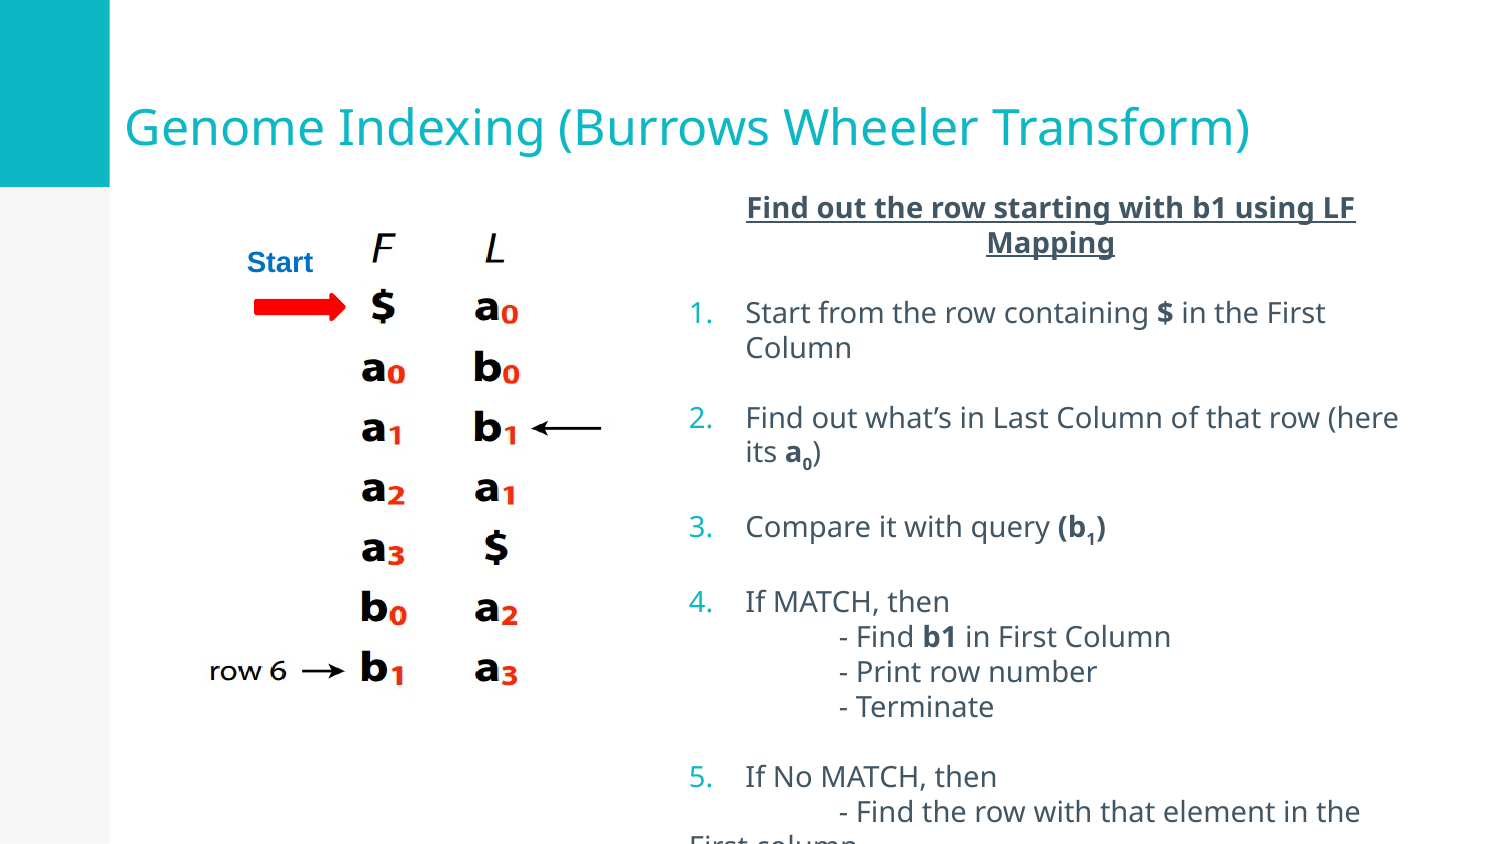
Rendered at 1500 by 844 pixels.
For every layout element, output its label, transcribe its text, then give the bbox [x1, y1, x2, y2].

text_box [186, 216, 613, 702]
title Genome Indexing (Burrows Wheeler Transform) [109, 26, 1500, 171]
text_box Find out the row starting with b1 using LF Mapping Start from the row containing $ in the First Column Find out what’s in Last Column of that row (here its a0) Compare it with query (b1) If MATCH, then - Find b1 in First Column - Print row number - Terminate If No MATCH, then - Find the row with that element in the First column - Go to Step 2 and Repeat [674, 174, 1428, 774]
